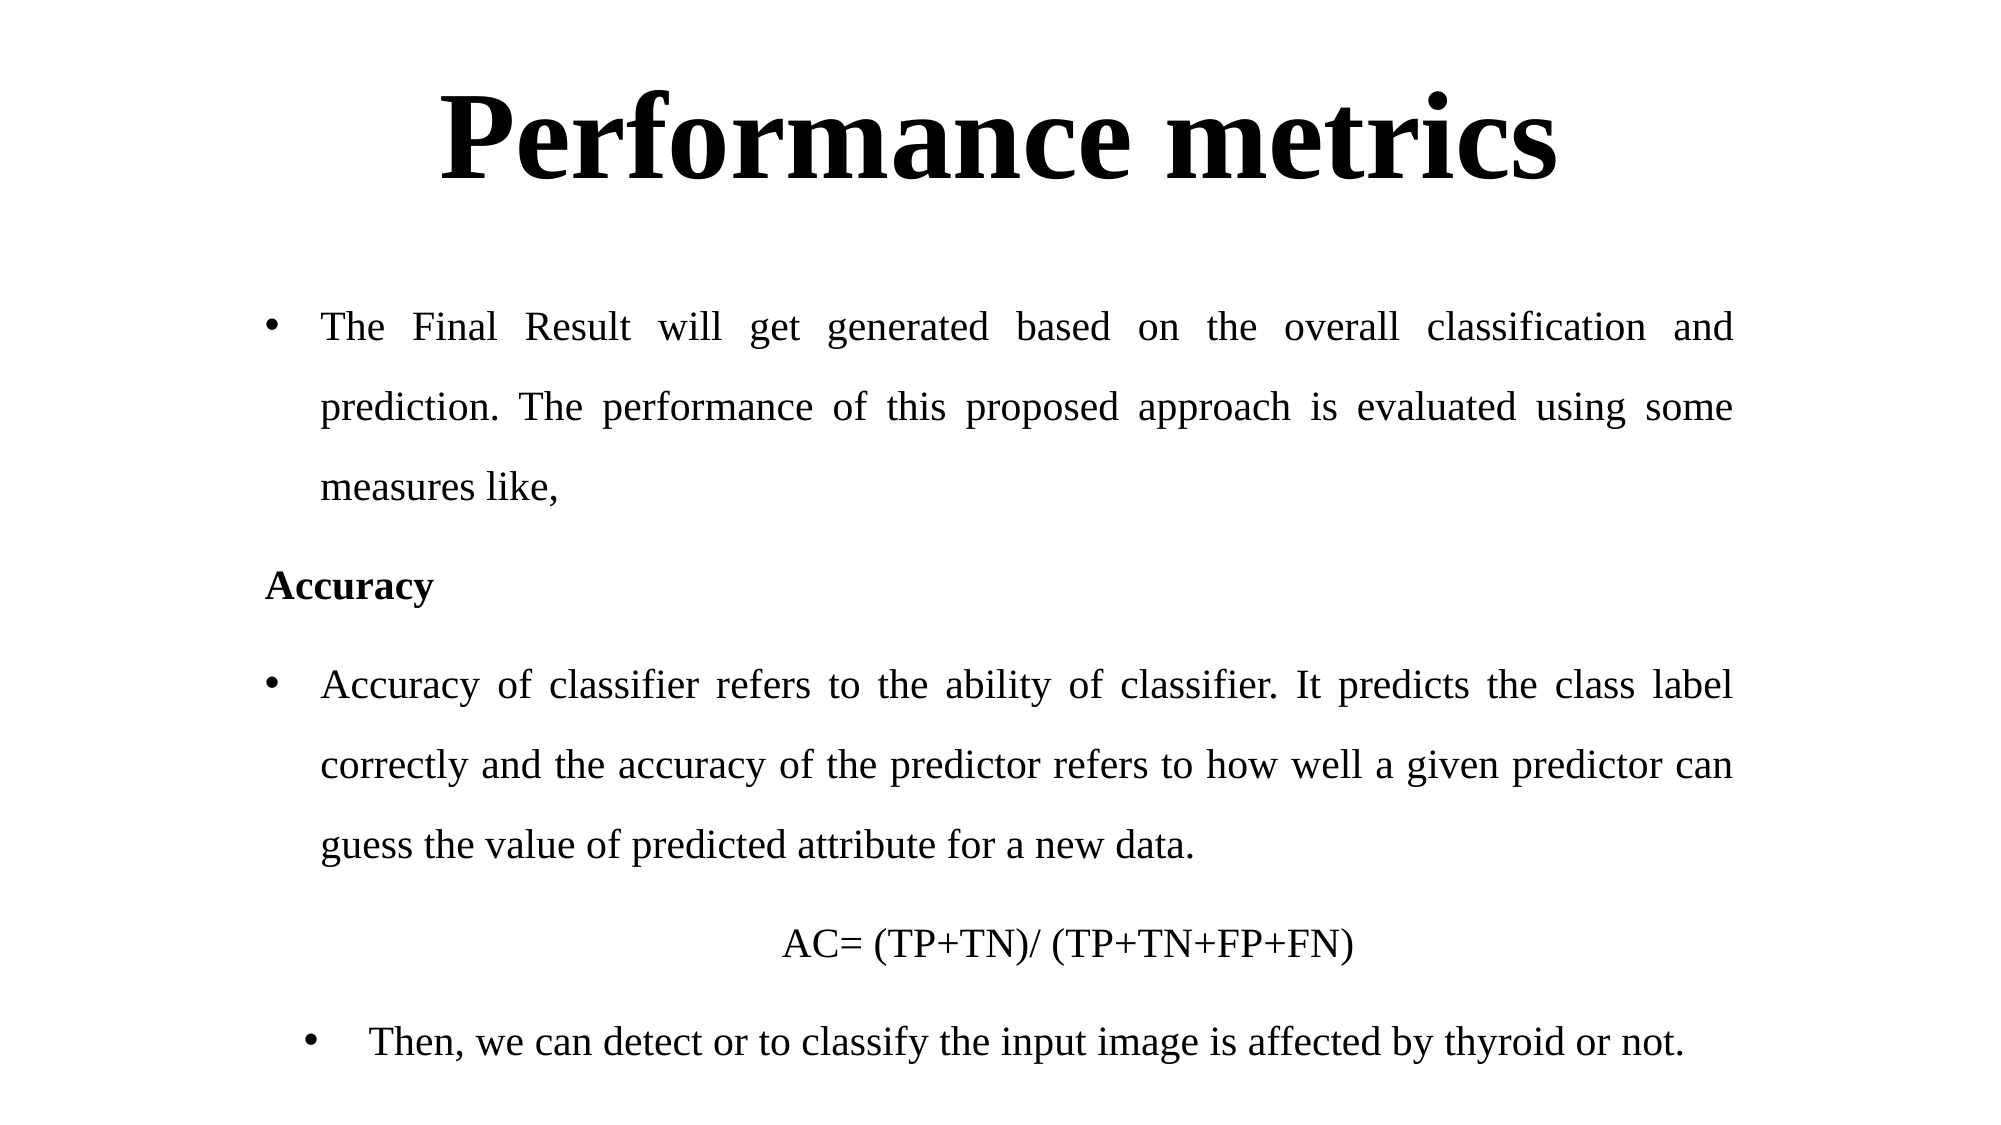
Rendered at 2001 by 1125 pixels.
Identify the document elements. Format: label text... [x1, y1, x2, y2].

title Performance metrics [249, 38, 1750, 213]
subtitle The Final Result will get generated based on the overall classification and prediction. The performance of this proposed approach is evaluated using some measures like, Accuracy Accuracy of classifier refers to the ability of classifier. It predicts the class label correctly and the accuracy of the predictor refers to how well a given predictor can guess the value of predicted attribute for a new data. AC= (TP+TN)/ (TP+TN+FP+FN) Then, we can detect or to classify the input image is affected by thyroid or not. [249, 261, 1750, 1087]
